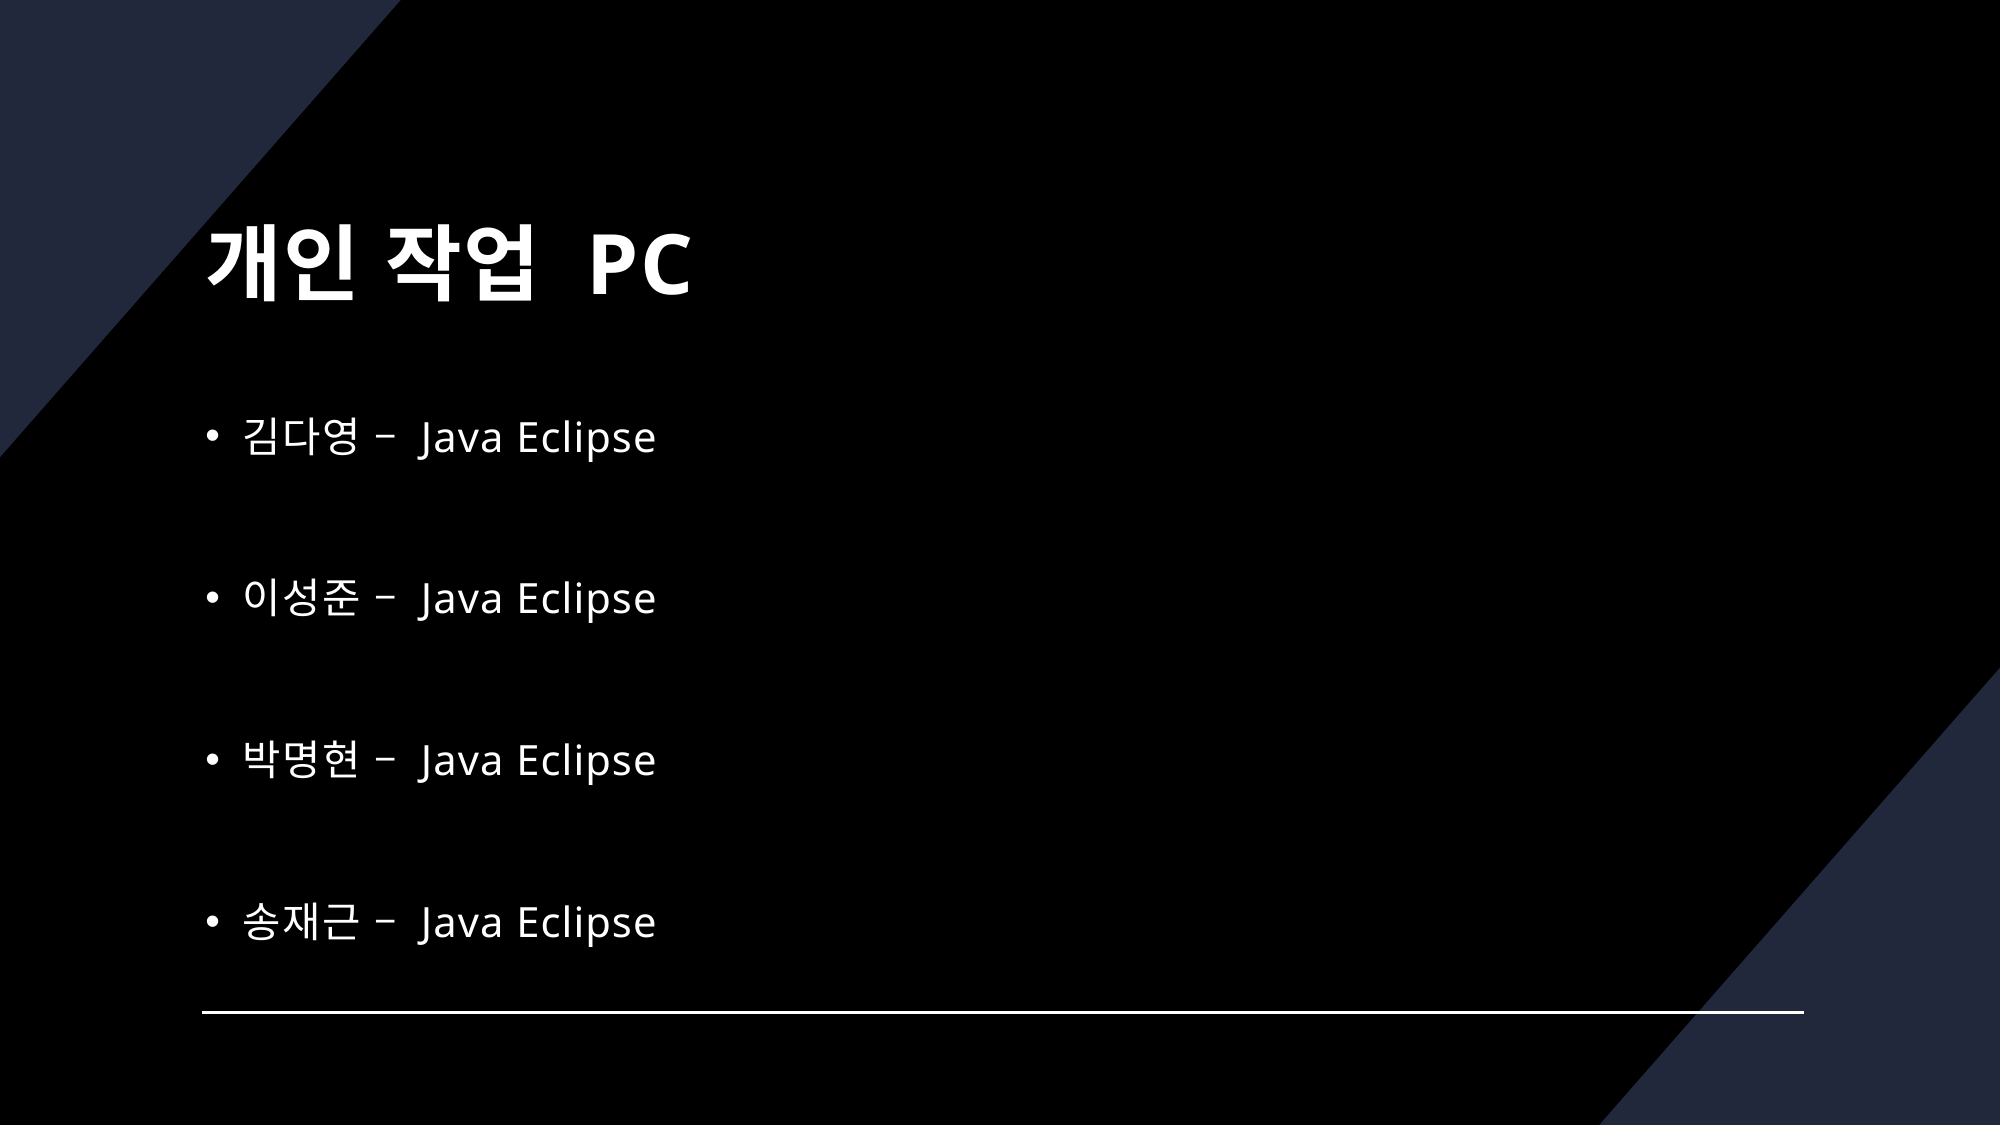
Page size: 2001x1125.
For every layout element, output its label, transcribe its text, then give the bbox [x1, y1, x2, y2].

title 개인 작업 PC [187, 143, 1813, 367]
list 김다영 – Java Eclipse 이성준 – Java Eclipse 박명현 – Java Eclipse 송재근 – Java Eclipse [187, 382, 1813, 968]
